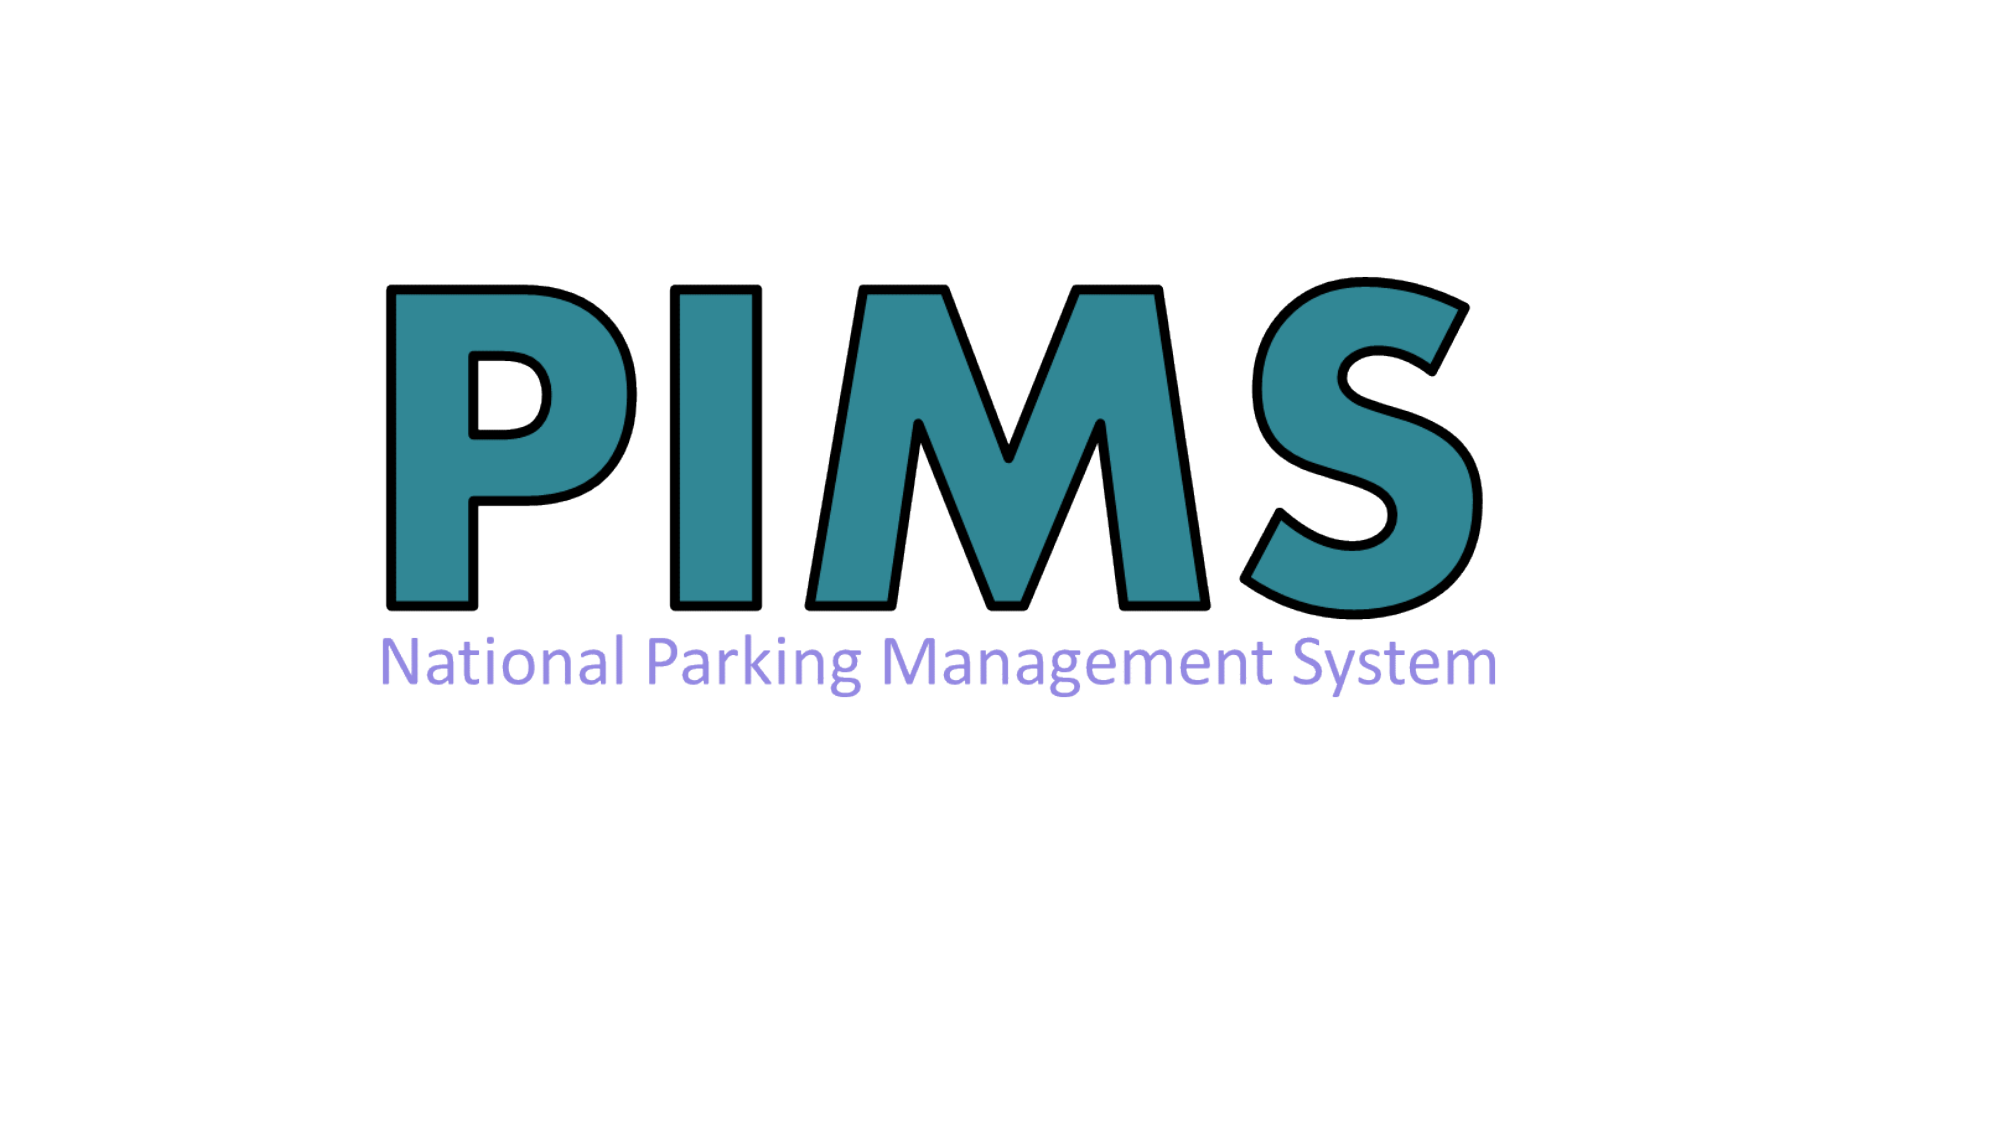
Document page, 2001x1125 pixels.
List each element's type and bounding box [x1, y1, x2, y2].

picture [324, 237, 1532, 725]
